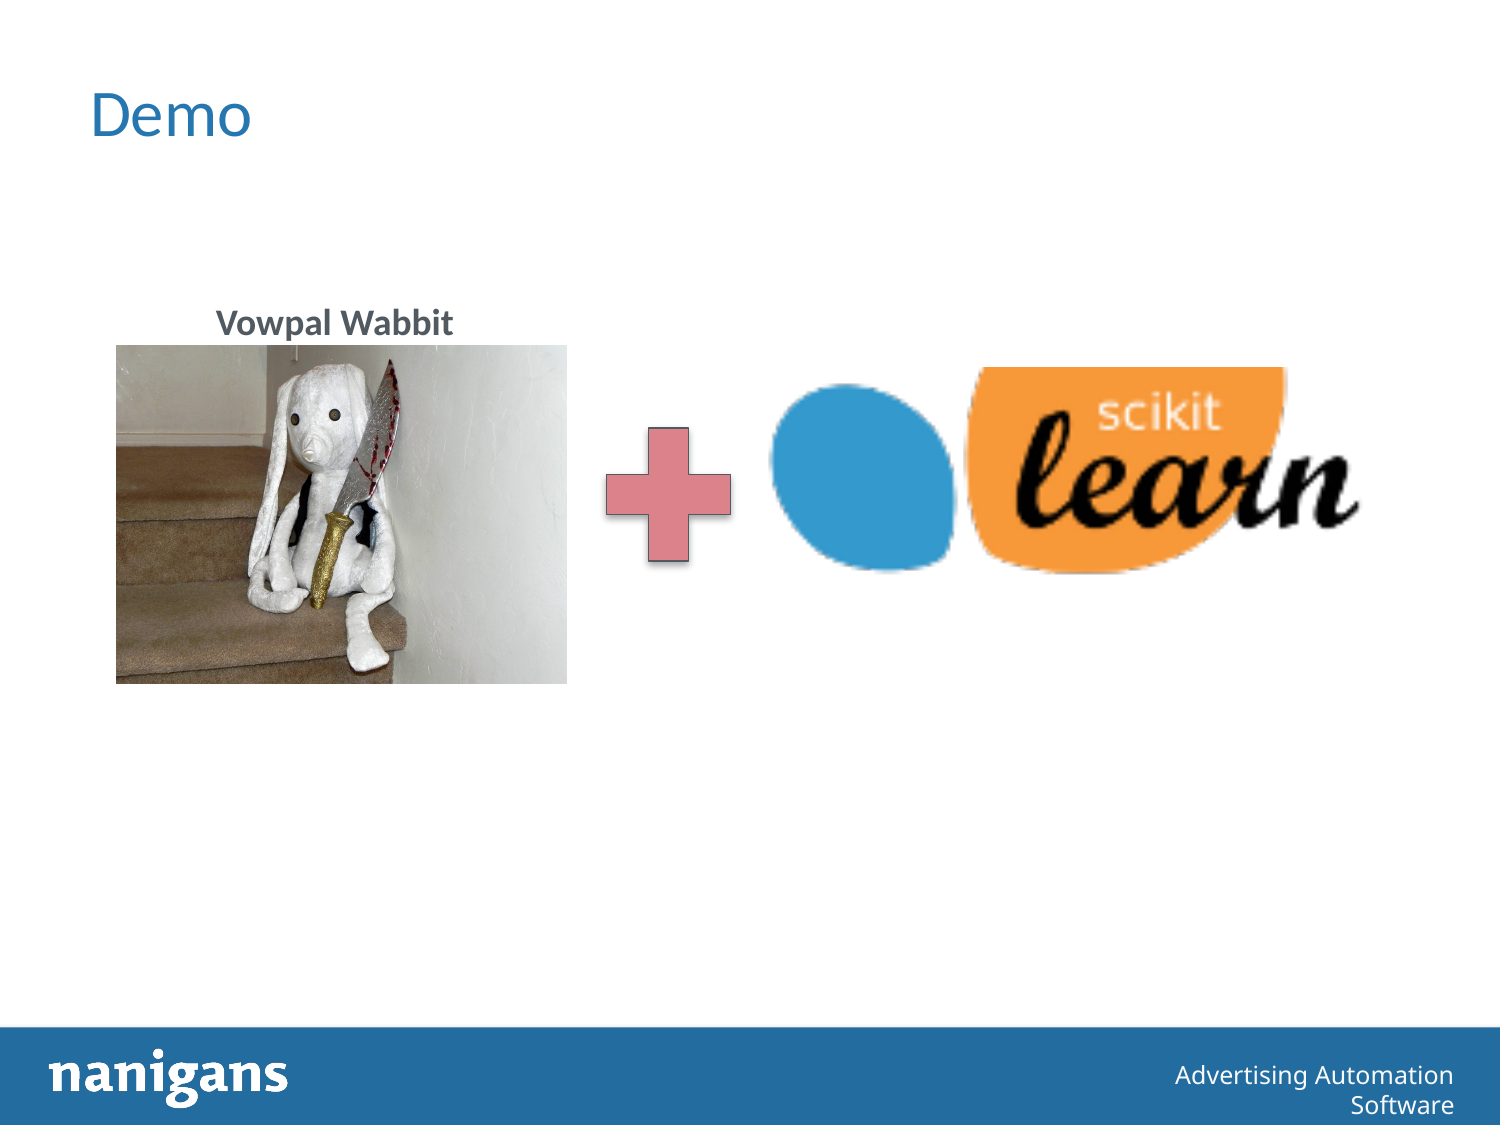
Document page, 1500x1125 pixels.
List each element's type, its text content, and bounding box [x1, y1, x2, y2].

title Demo [75, 45, 1425, 174]
picture [116, 345, 567, 684]
picture [767, 367, 1367, 586]
picture [43, 1044, 294, 1112]
text_box Vowpal Wabbit [201, 290, 470, 344]
text_box [606, 427, 731, 562]
